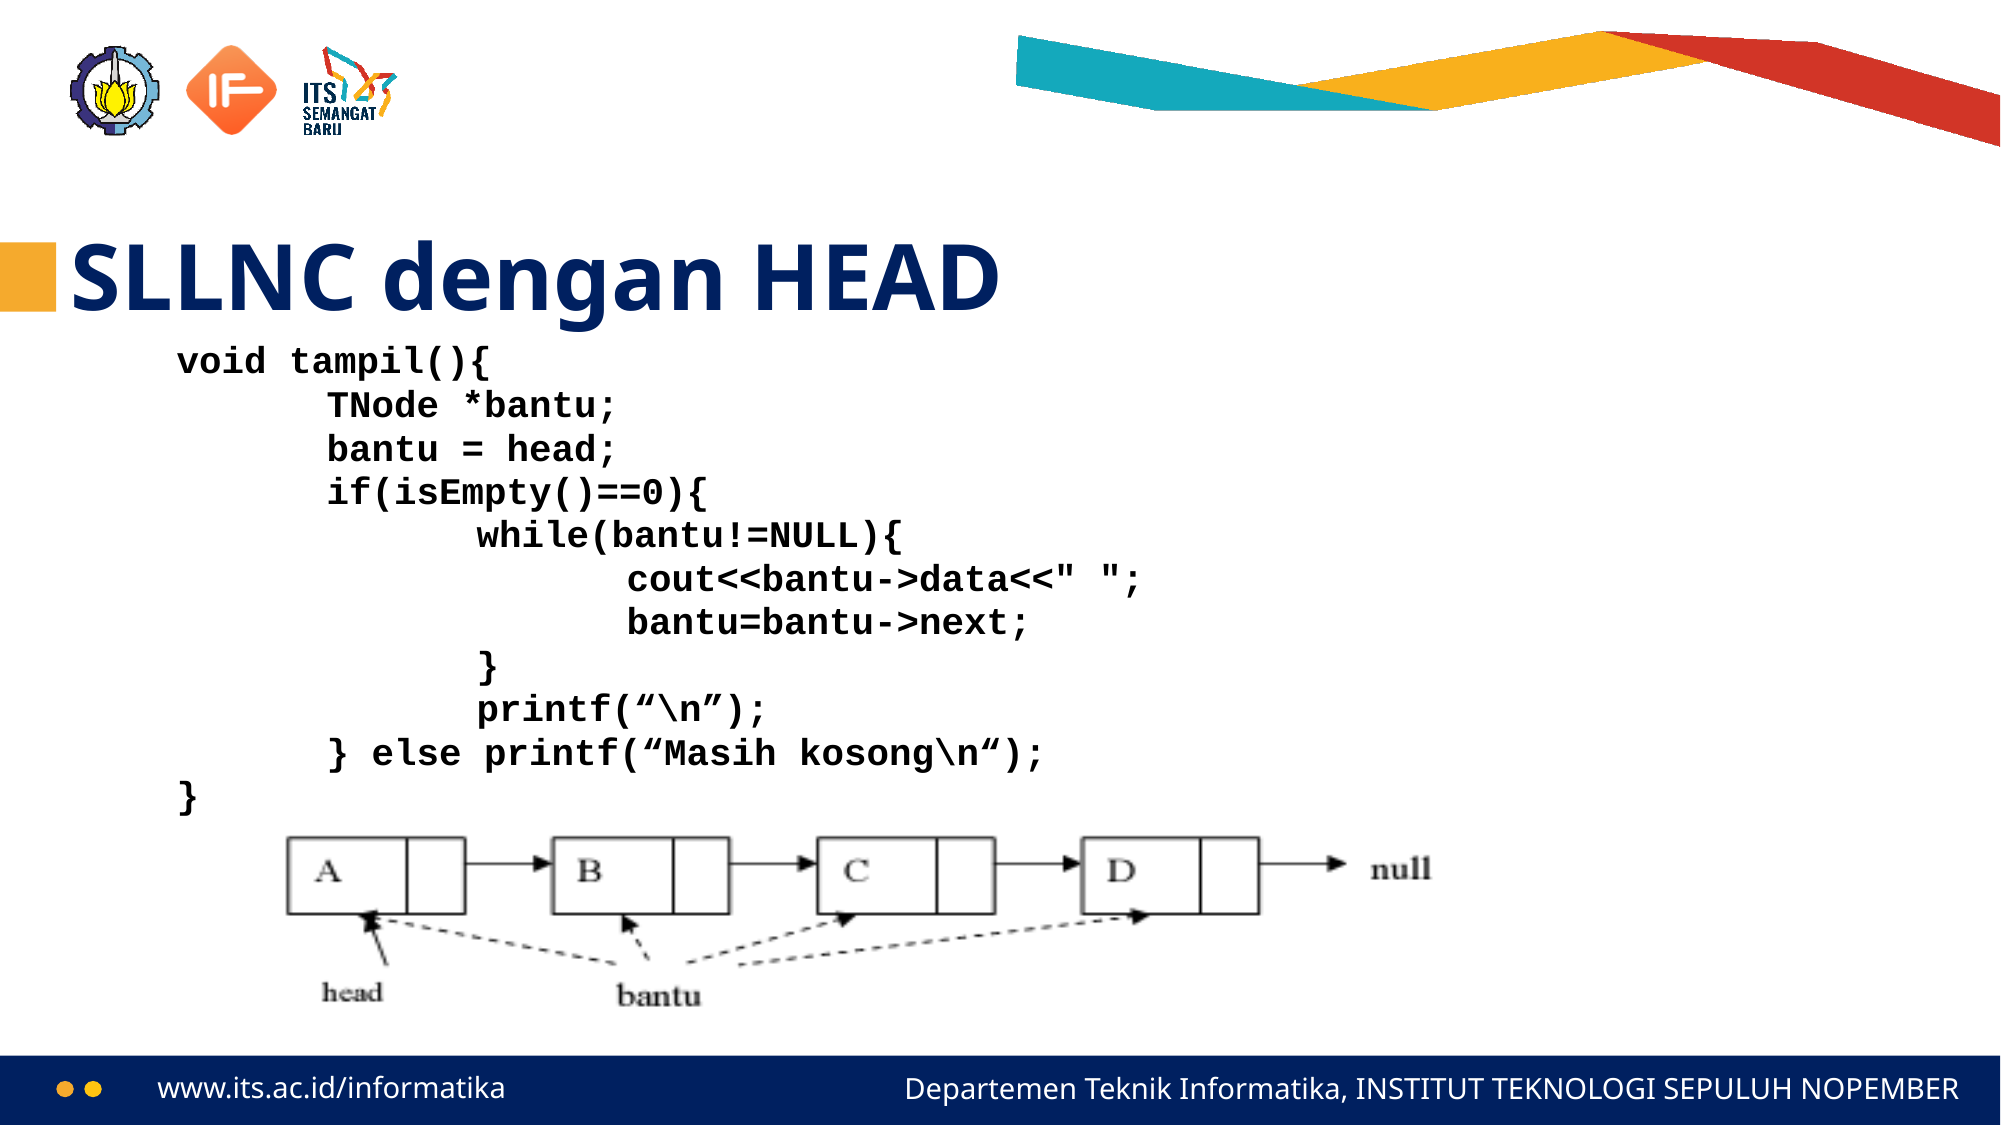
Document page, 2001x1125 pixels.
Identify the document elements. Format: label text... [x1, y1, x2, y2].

picture [240, 813, 1458, 1038]
picture [302, 45, 398, 135]
picture [69, 45, 160, 136]
title SLLNC dengan HEAD [55, 207, 1956, 338]
text_box void tampil(){ TNode *bantu; bantu = head; if(isEmpty()==0){ while(bantu!=NULL){ cout<<bantu->data<<" "; bantu=bantu->next; } printf(“\n”); } else printf(“Masih kosong\n“); } [105, 337, 1448, 1023]
picture [968, 0, 2001, 296]
picture [186, 45, 277, 135]
